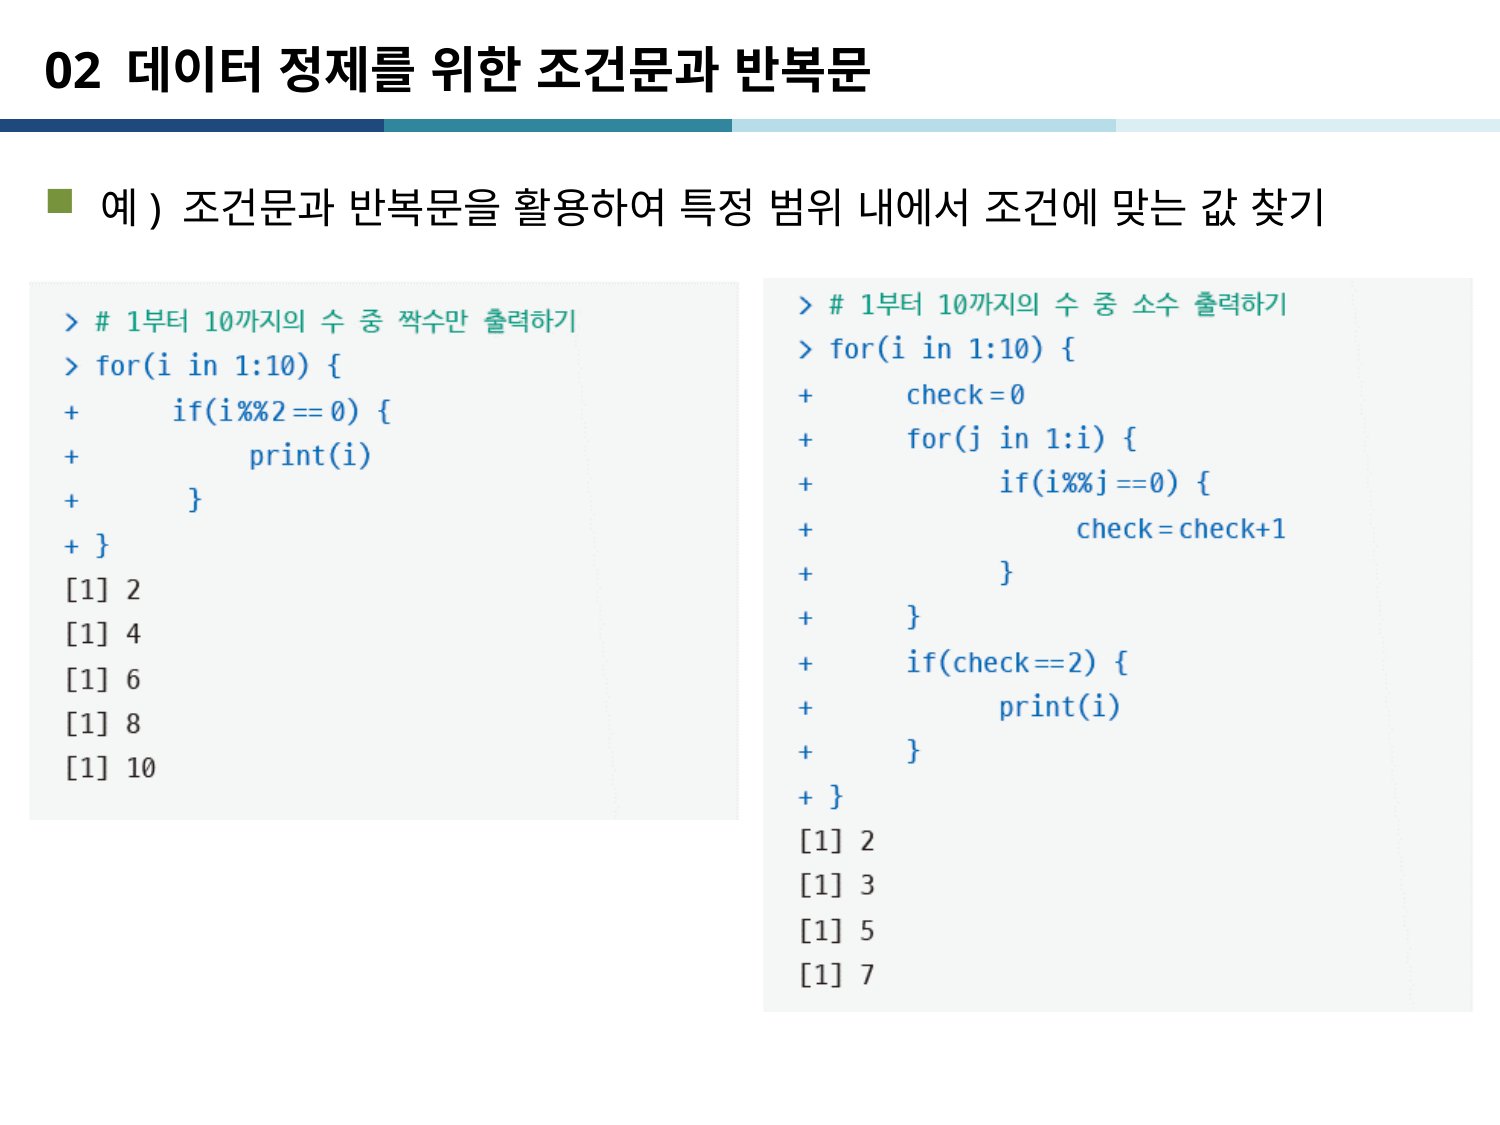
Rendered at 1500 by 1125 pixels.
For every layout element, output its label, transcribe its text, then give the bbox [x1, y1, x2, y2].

picture [25, 278, 740, 820]
title 02 데이터 정제를 위한 조건문과 반복문 [29, 23, 1270, 114]
list 예) 조건문과 반복문을 활용하여 특정 범위 내에서 조건에 맞는 값 찾기 [29, 148, 1471, 1083]
picture [759, 278, 1474, 1012]
